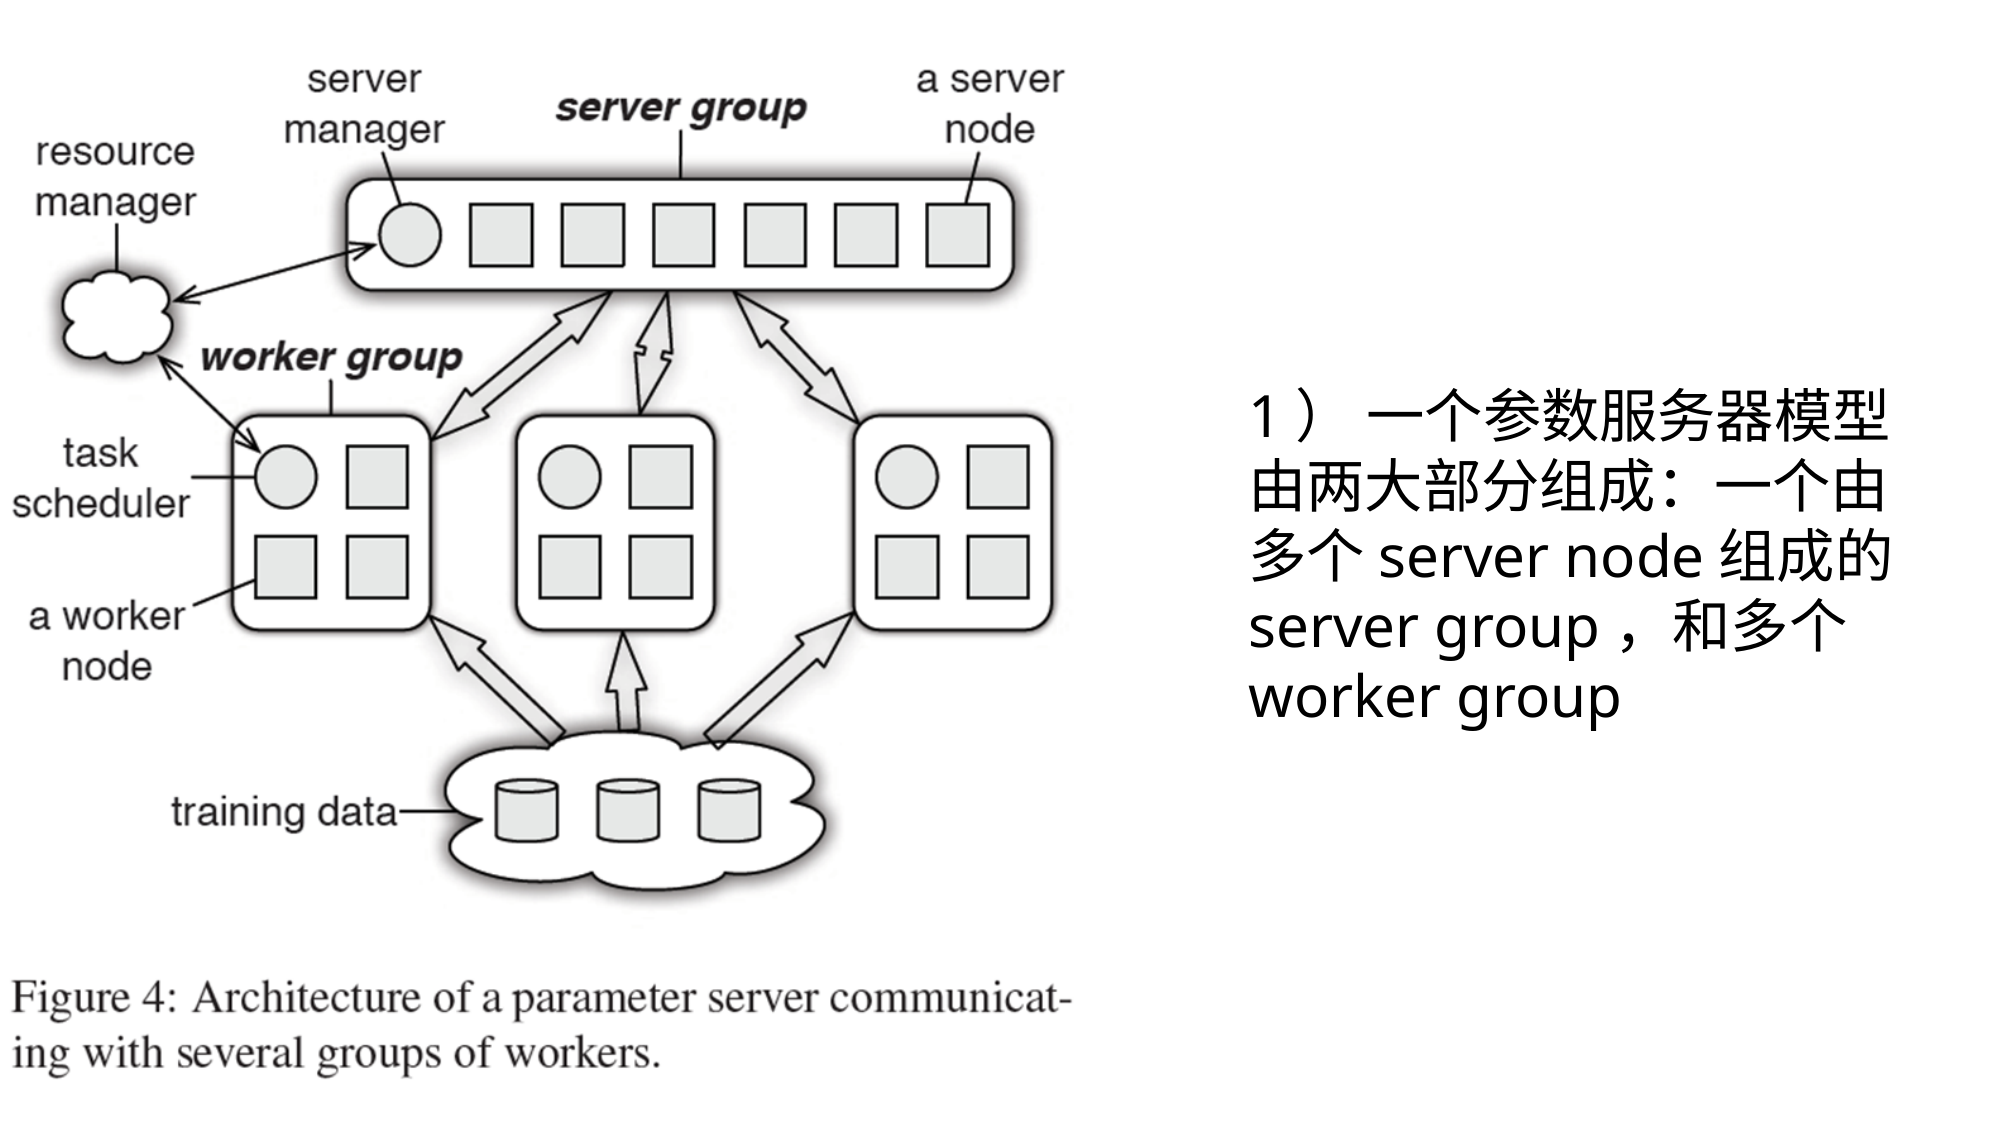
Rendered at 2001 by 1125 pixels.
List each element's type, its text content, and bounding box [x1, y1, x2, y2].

text_box 1） 一个参数服务器模型由两大部分组成：一个由多个server node组成的server group，和多个worker group [1233, 371, 1929, 737]
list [0, 18, 1082, 1107]
